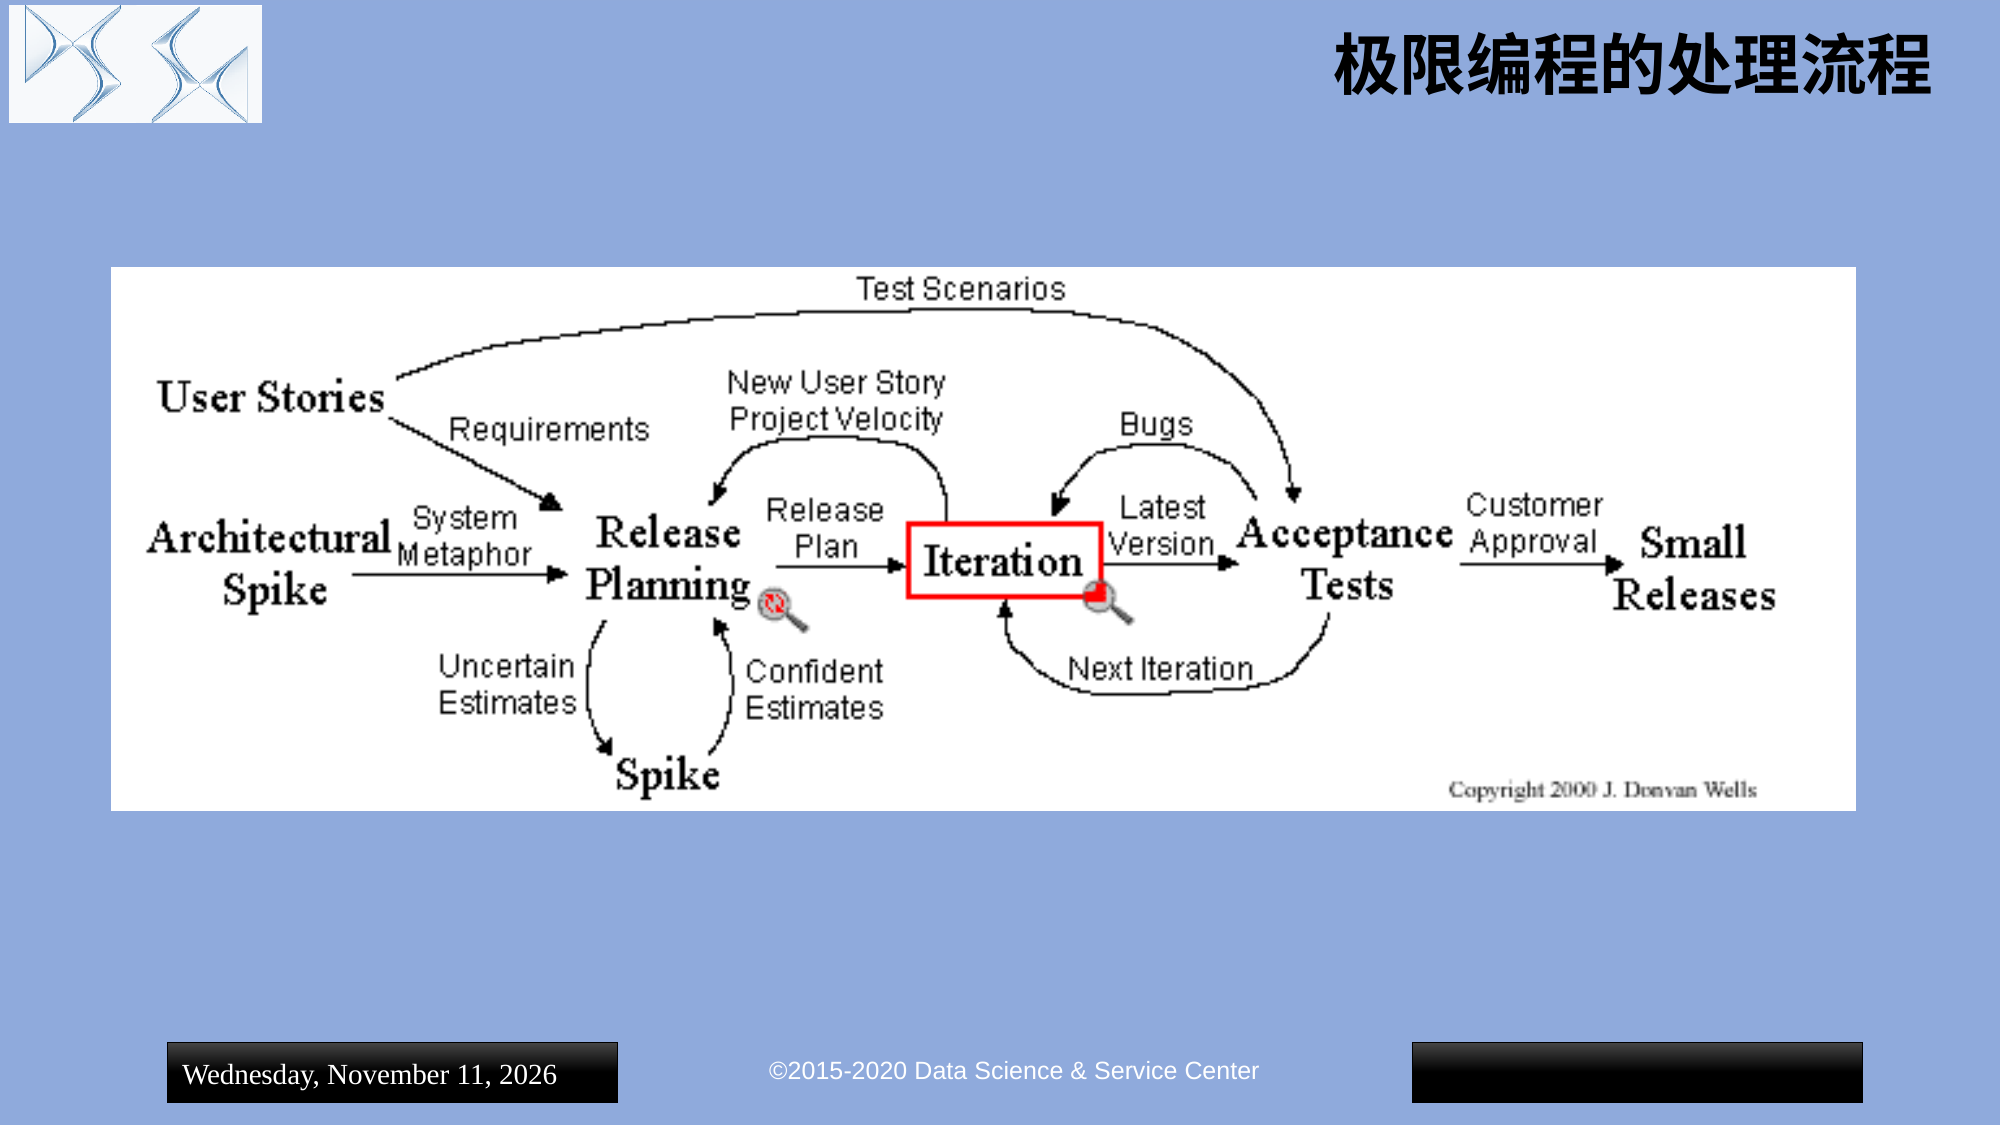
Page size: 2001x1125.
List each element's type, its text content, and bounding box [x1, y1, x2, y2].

slide_number [1412, 1042, 1863, 1103]
footer ©2015-2020 Data Science & Service Center [677, 1042, 1353, 1103]
slide_number [167, 1042, 618, 1103]
picture [111, 267, 1856, 811]
title 极限编程的处理流程 [253, 15, 1949, 122]
